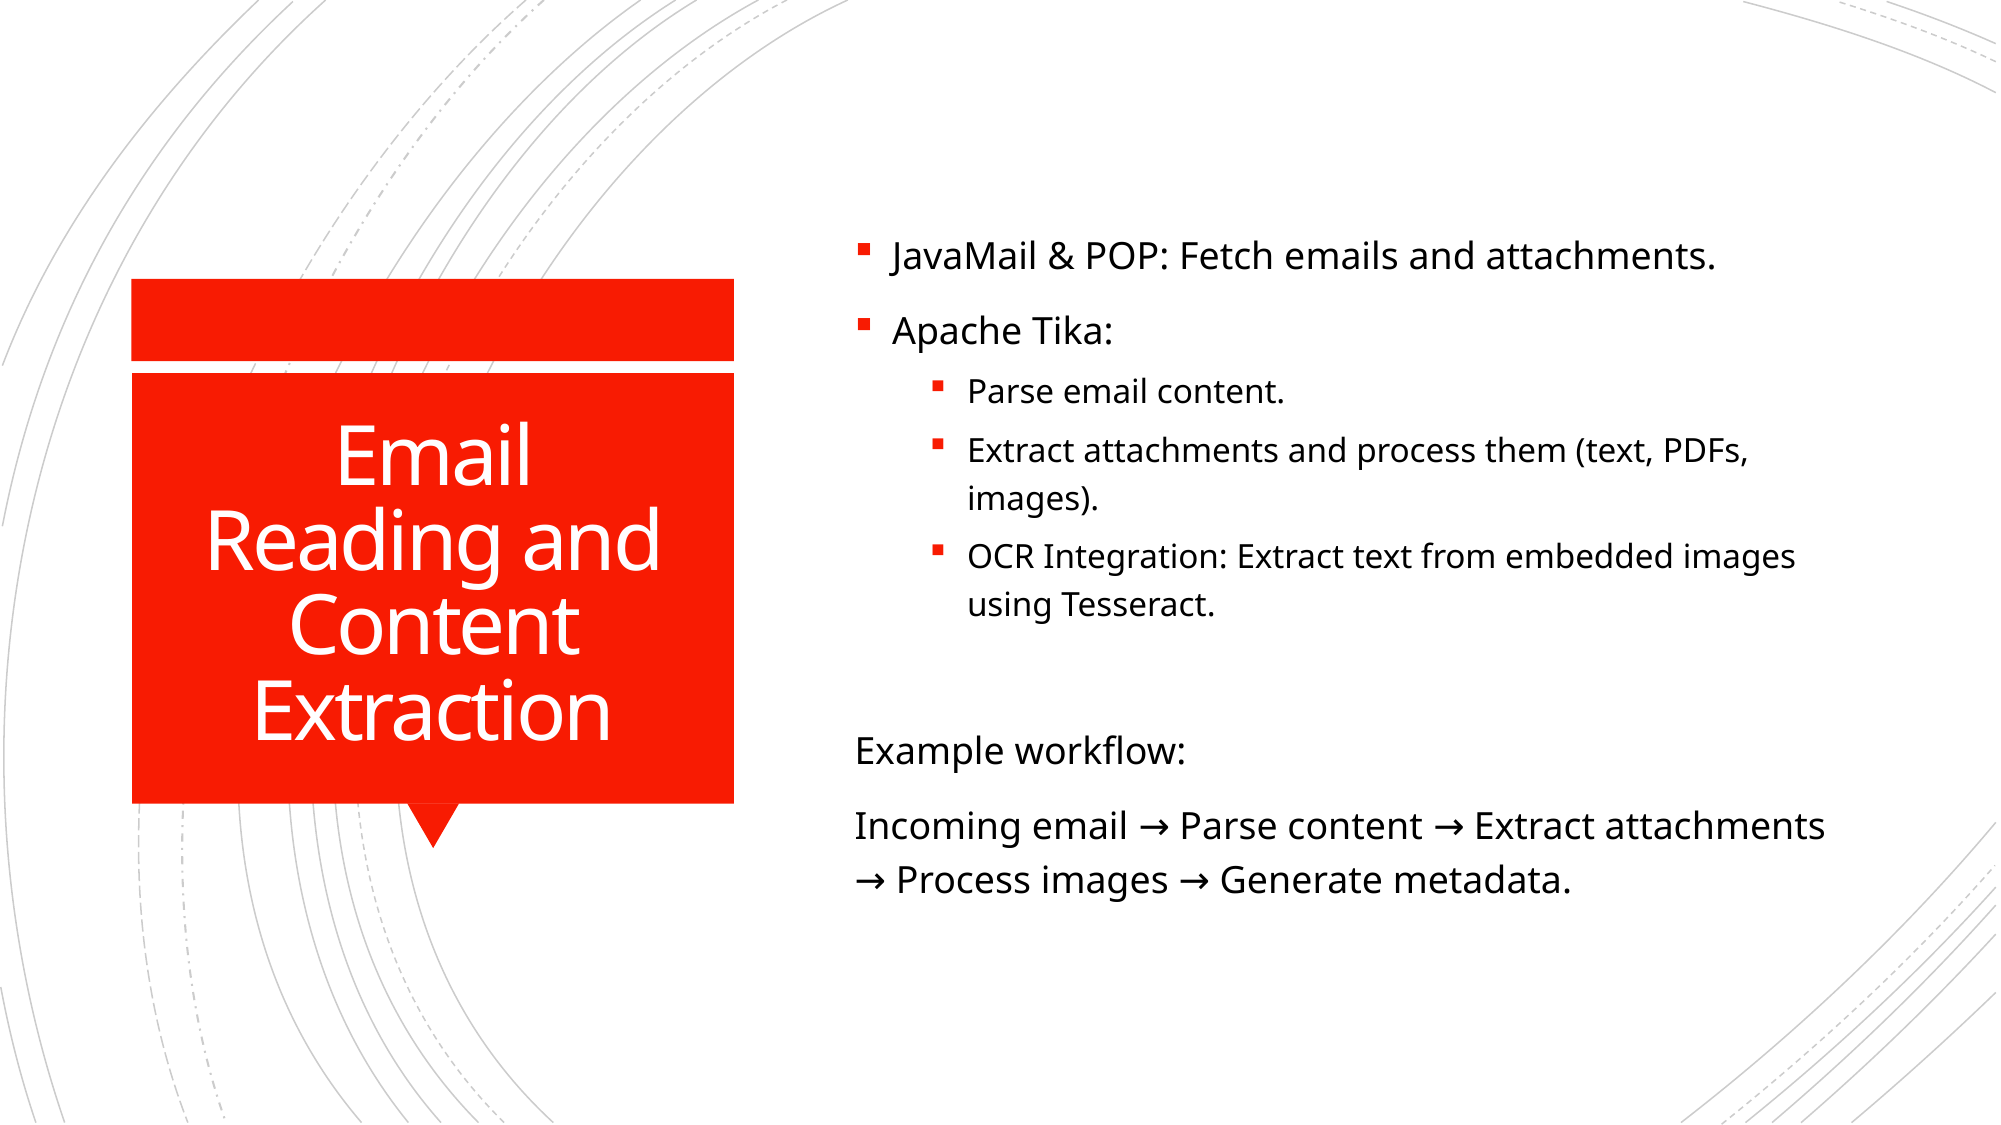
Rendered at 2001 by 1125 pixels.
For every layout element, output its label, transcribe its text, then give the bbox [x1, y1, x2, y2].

list JavaMail & POP: Fetch emails and attachments. Apache Tika: Parse email content. Extract attachments and process them (text, PDFs, images). OCR Integration: Extract text from embedded images using Tesseract. Example workflow: Incoming email → Parse content → Extract attachments → Process images → Generate metadata. [839, 131, 1871, 993]
title Email Reading and Content Extraction [145, 385, 720, 789]
